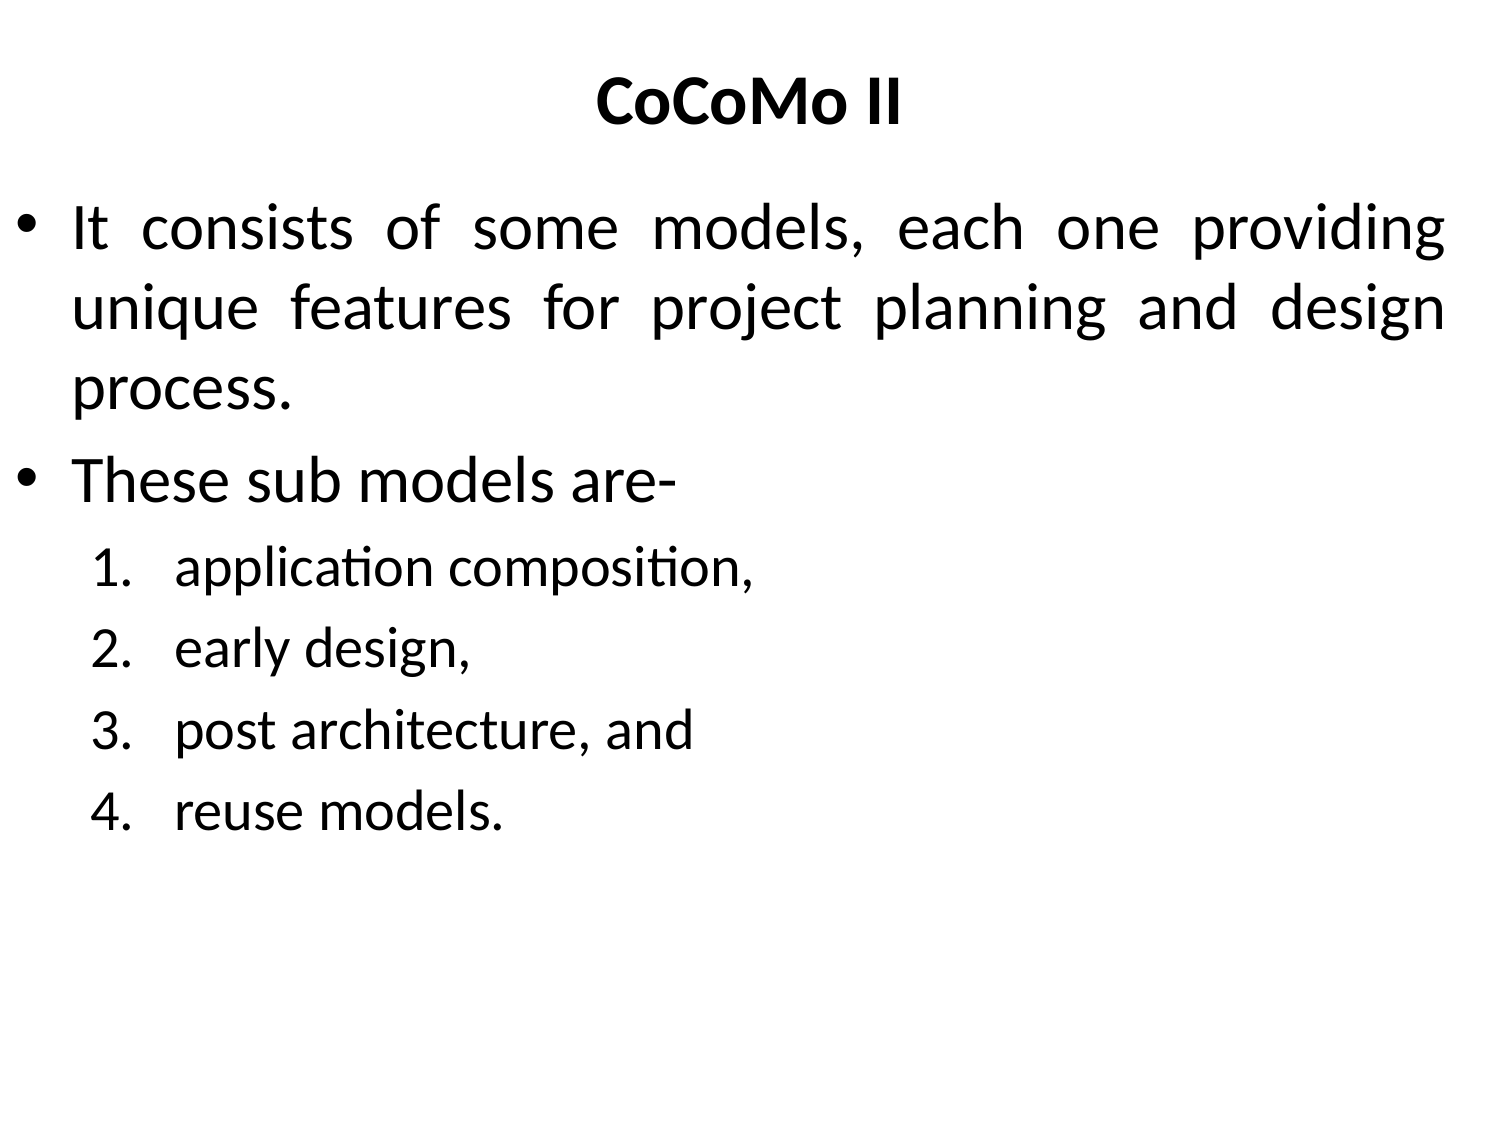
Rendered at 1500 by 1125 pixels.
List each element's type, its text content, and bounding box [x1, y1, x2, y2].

list It consists of some models, each one providing unique features for project planning and design process. These sub models are- application composition, early design, post architecture, and reuse models. [0, 174, 1463, 1100]
title CoCoMo II [75, 45, 1425, 174]
